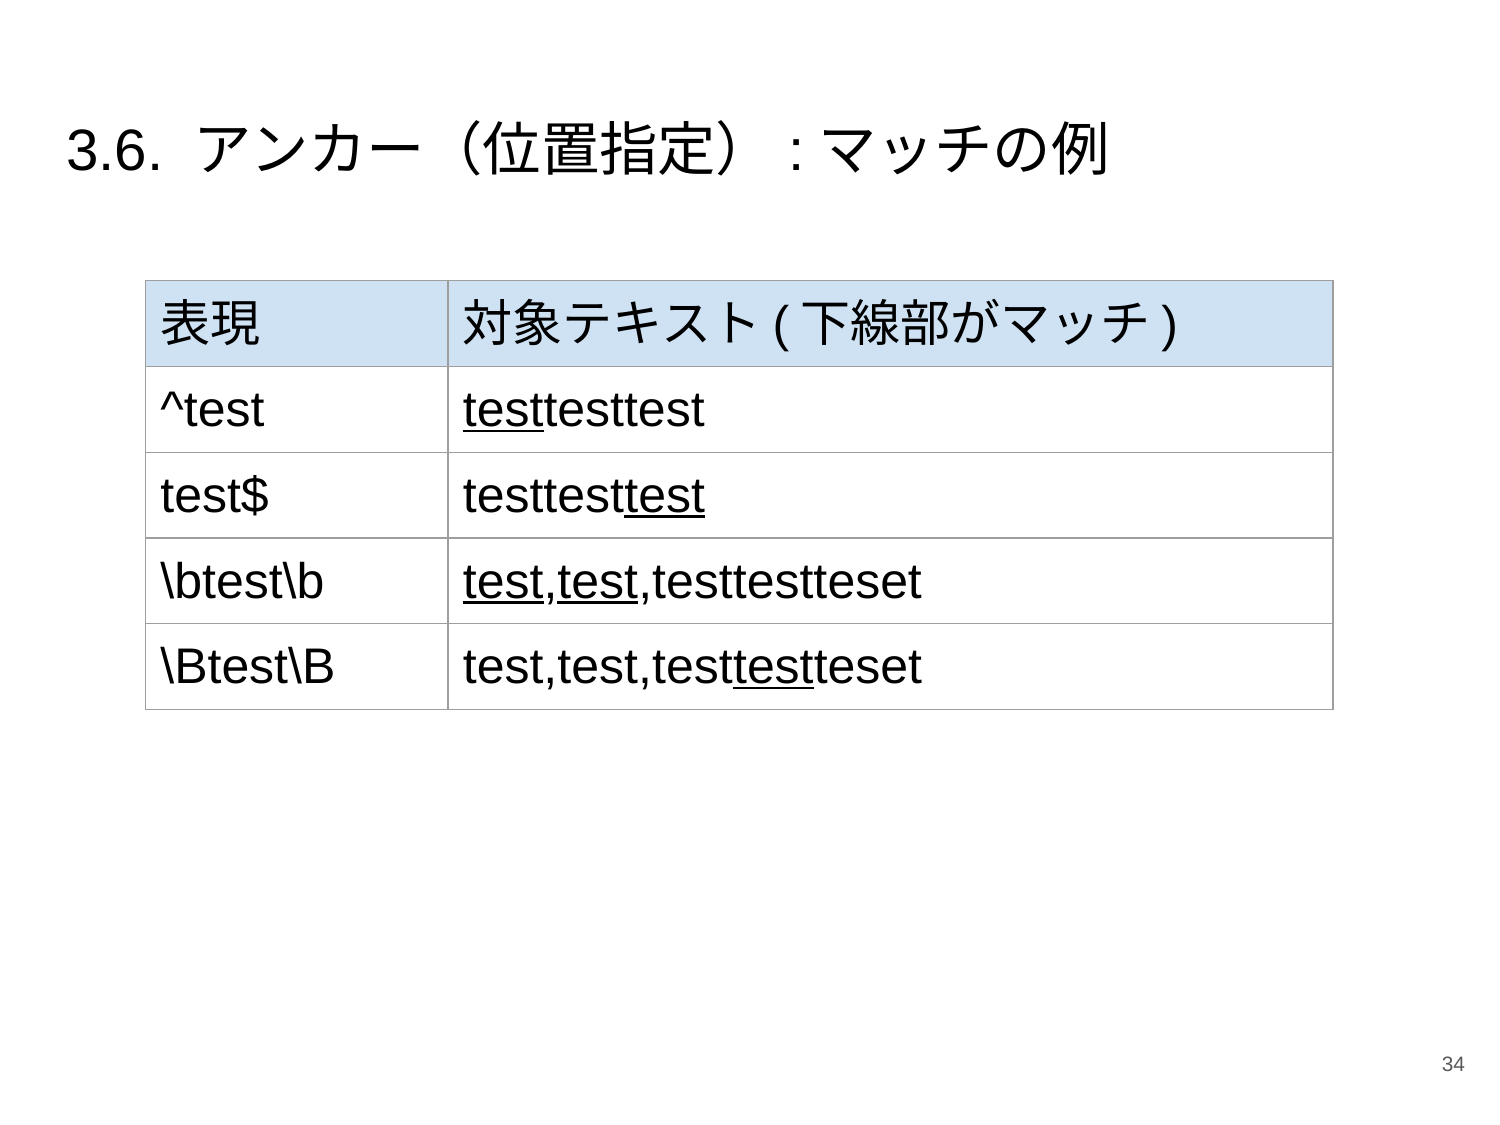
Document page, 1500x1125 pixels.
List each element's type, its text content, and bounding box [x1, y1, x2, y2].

table_cell test,test,testtestteset [449, 539, 1332, 623]
table_cell testtesttest [449, 453, 1332, 537]
list [51, 252, 1449, 1000]
table_header 対象テキスト(下線部がマッチ) [449, 281, 1332, 366]
table_cell \btest\b [146, 539, 447, 623]
table_cell ^test [146, 367, 447, 452]
table_cell test,test,testtestteset [449, 624, 1332, 709]
table_cell test$ [146, 453, 447, 537]
title 3.6. アンカー（位置指定）:マッチの例 [51, 97, 1449, 223]
table_cell testtesttest [449, 367, 1332, 452]
table_header 表現 [146, 281, 447, 366]
table_cell \Btest\B [146, 624, 447, 709]
slide_number ‹#› [1389, 1019, 1480, 1106]
